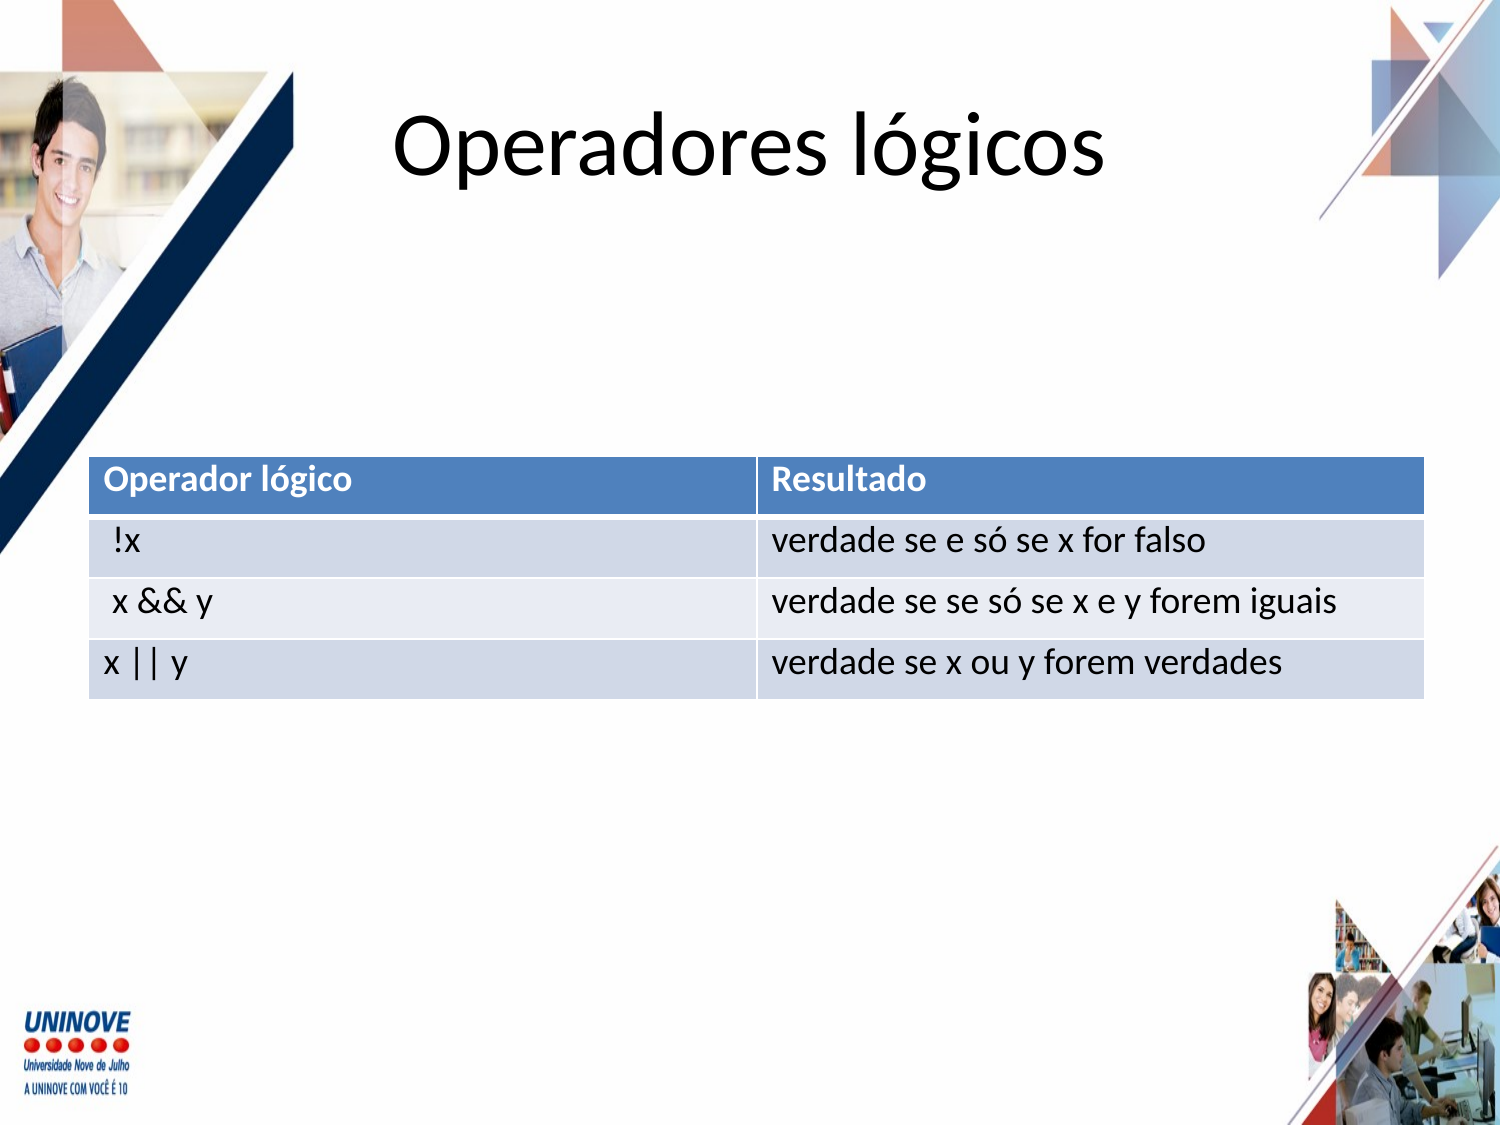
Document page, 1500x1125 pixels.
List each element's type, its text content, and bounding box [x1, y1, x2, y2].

title Operadores lógicos [75, 45, 1425, 233]
table_header Operador lógico [89, 457, 756, 514]
table_cell verdade se e só se x for falso [758, 520, 1424, 577]
table_cell x || y [89, 640, 756, 699]
table_cell verdade se se só se x e y forem iguais [758, 579, 1424, 638]
table_cell x && y [89, 579, 756, 638]
table_cell !x [89, 520, 756, 577]
table_cell verdade se x ou y forem verdades [758, 640, 1424, 699]
picture [0, 0, 1500, 1125]
table_header Resultado [758, 457, 1424, 514]
